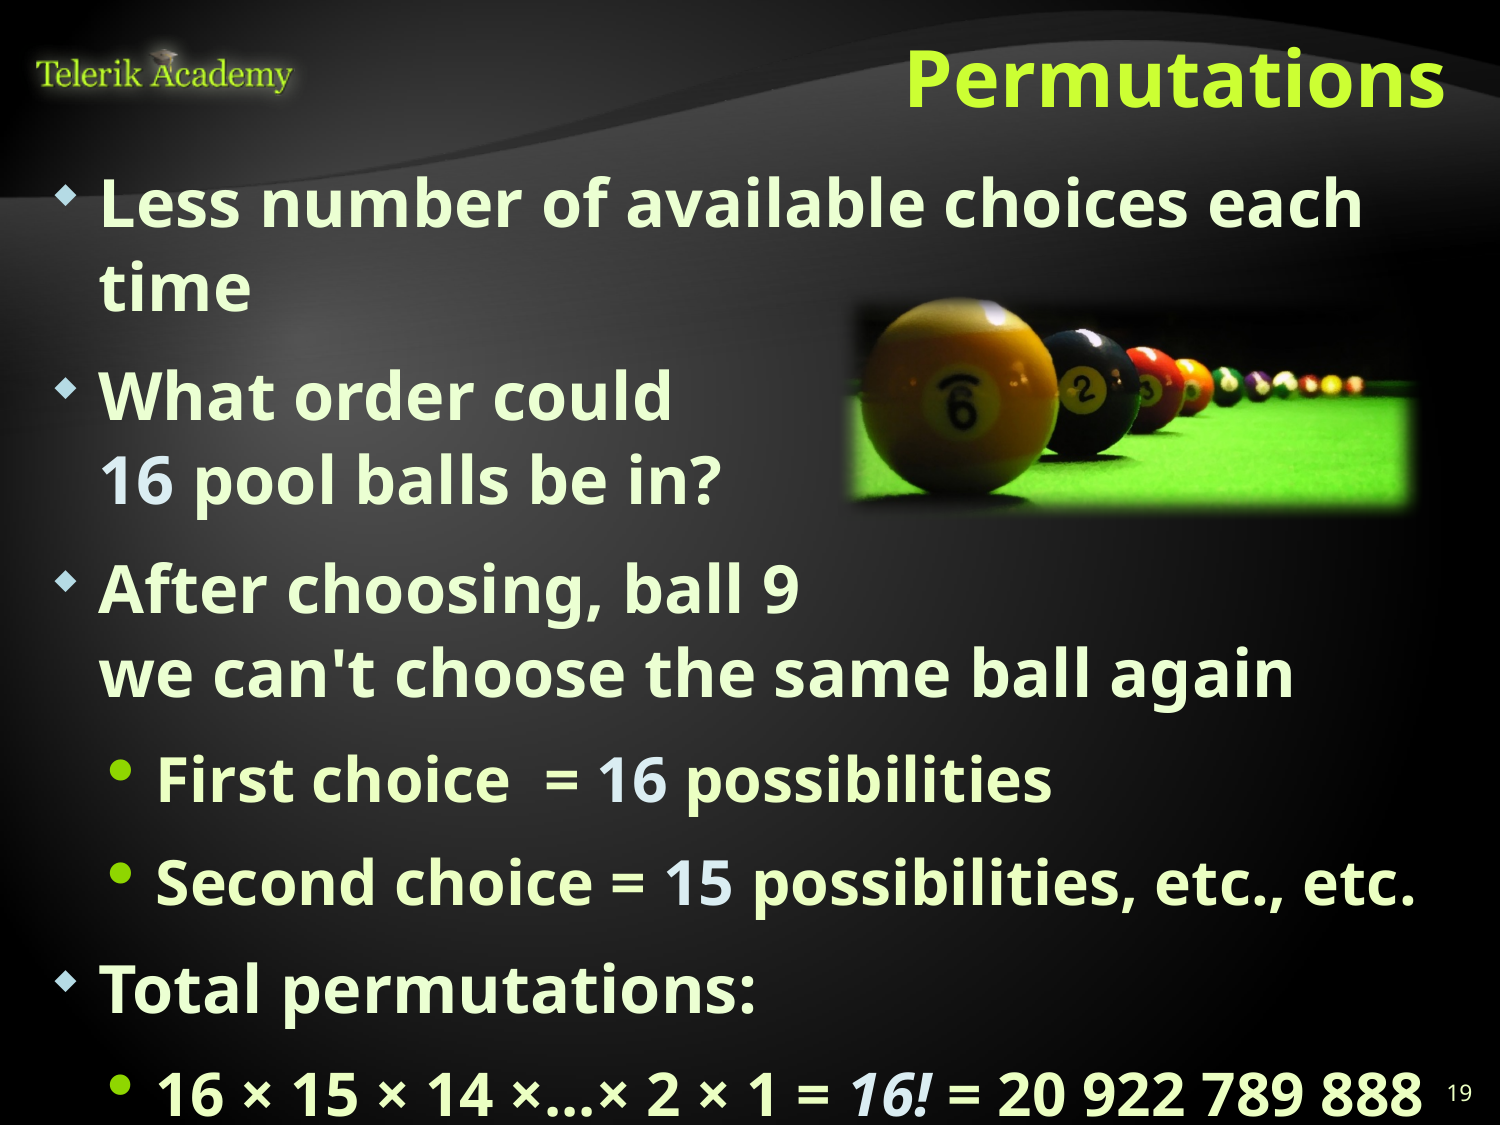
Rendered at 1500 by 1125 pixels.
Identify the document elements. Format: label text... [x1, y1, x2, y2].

title Permutations [300, 12, 1463, 149]
picture [0, 0, 1500, 1125]
slide_number 19 [1412, 1074, 1488, 1113]
list Less number of available choices each time What order could 16 pool balls be in? After choosing, ball 9 we can't choose the same ball again First choice = 16 possibilities Second choice = 15 possibilities, etc., etc. Total permutations: 16 × 15 × 14 ×...× 2 × 1 = 16! = 20 922 789 888 000 [37, 149, 1463, 1100]
